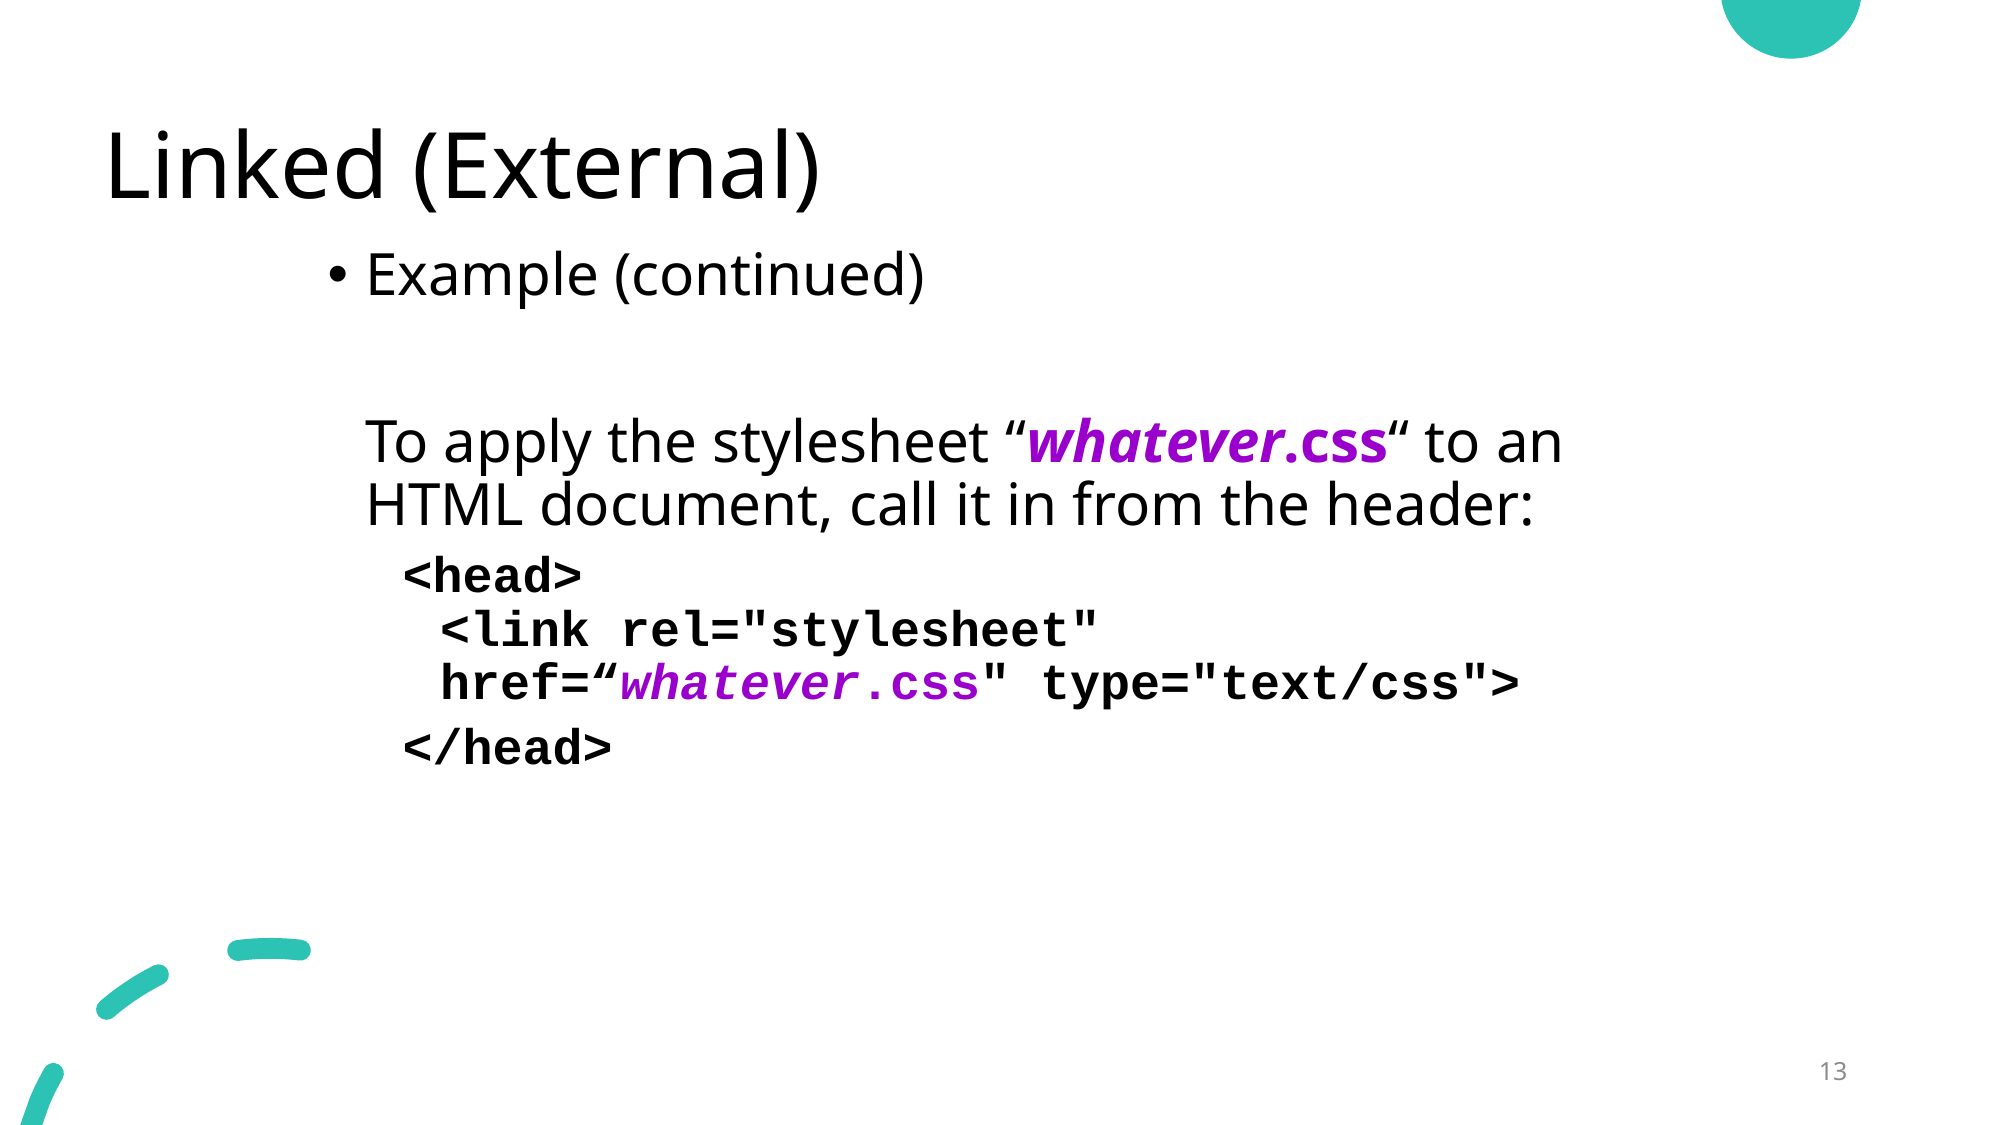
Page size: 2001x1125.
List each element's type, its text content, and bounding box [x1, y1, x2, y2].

list Example (continued) To apply the stylesheet “whatever.css“ to an HTML document, call it in from the header: <head> <link rel="stylesheet" href=“whatever.css" type="text/css"> </head> [312, 237, 1588, 975]
title Linked (External) [88, 59, 1814, 278]
slide_number 13 [1412, 1042, 1863, 1103]
